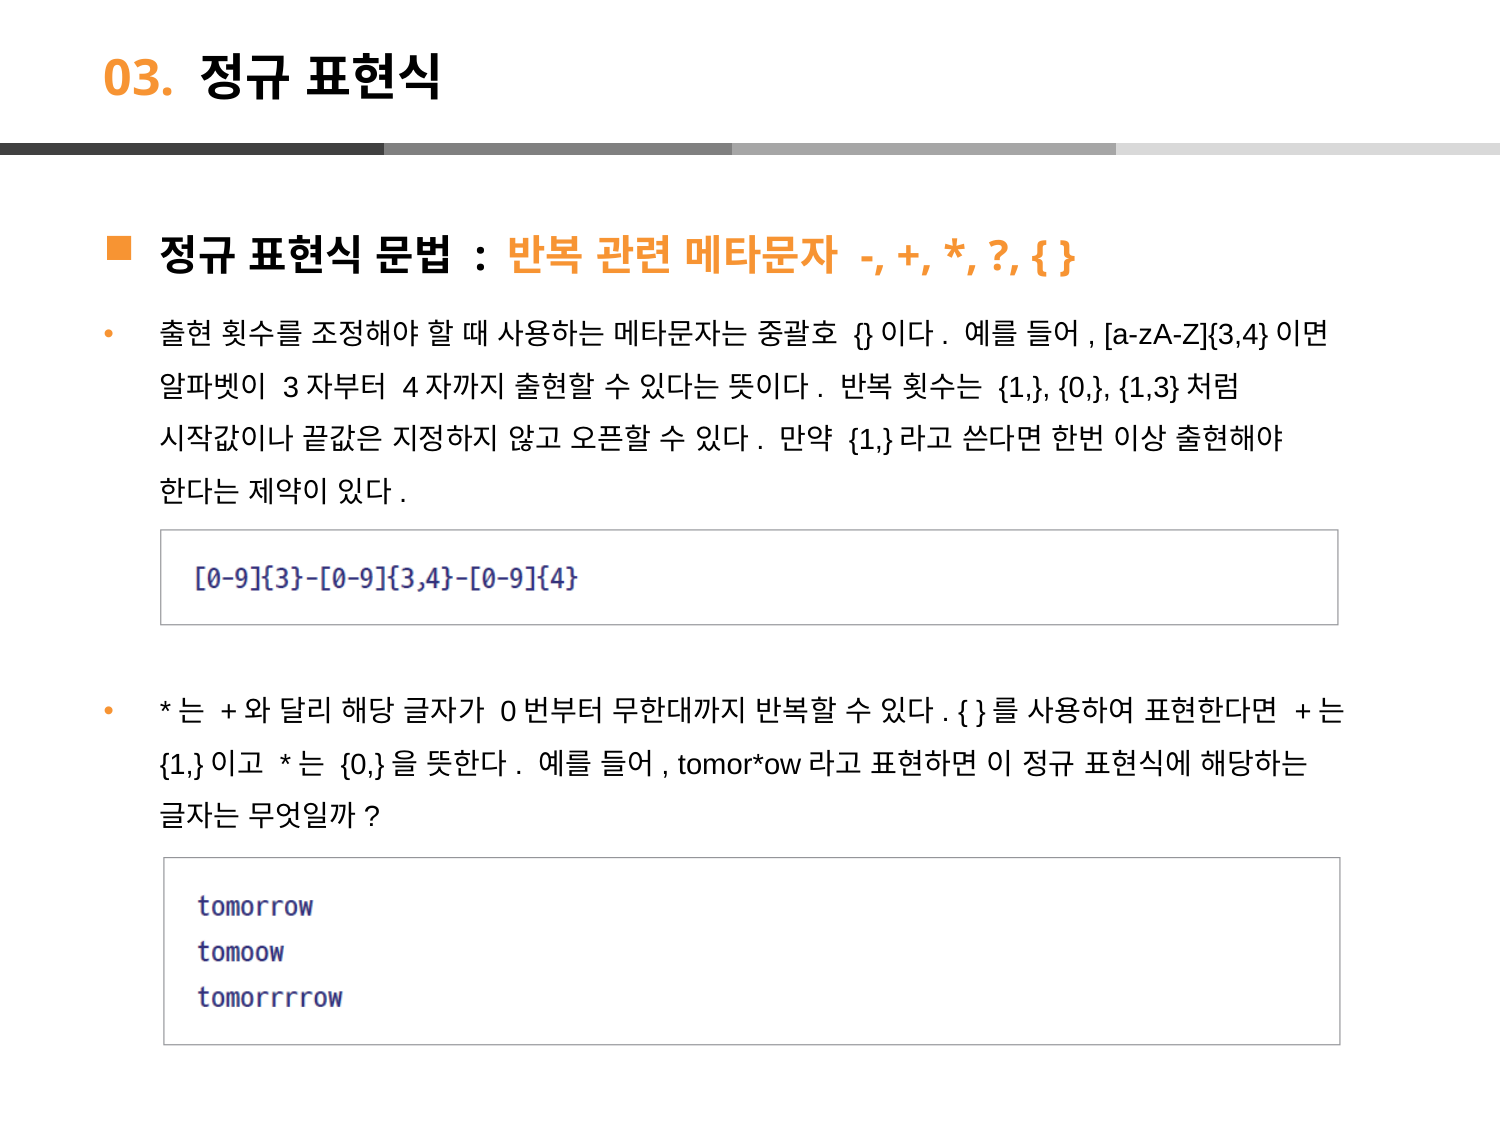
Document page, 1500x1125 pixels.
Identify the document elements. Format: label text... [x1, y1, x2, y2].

list 정규 표현식 문법 : 반복 관련 메타문자 -, +, *, ?, { } [88, 196, 1436, 386]
picture [159, 526, 1341, 629]
picture [161, 857, 1343, 1049]
title 03. 정규 표현식 [88, 30, 1211, 121]
text_box 출현 횟수를 조정해야 할 때 사용하는 메타문자는 중괄호 {}이다. 예를 들어, [a-zA-Z]{3,4}이면 알파벳이 3자부터 4자까지 출현할 수 있다는 뜻이다. 반복 횟수는 {1,}, {0,}, {1,3}처럼 시작값이나 끝값은 지정하지 않고 오픈할 수 있다. 만약 {1,}라고 쓴다면 한번 이상 출현해야 한다는 제약이 있다. *는 +와 달리 해당 글자가 0번부터 무한대까지 반복할 수 있다. { }를 사용하여 표현한다면 +는 {1,}이고 *는 {0,}을 뜻한다. 예를 들어, tomor*ow라고 표현하면 이 정규 표현식에 해당하는 글자는 무엇일까? [88, 290, 1365, 480]
